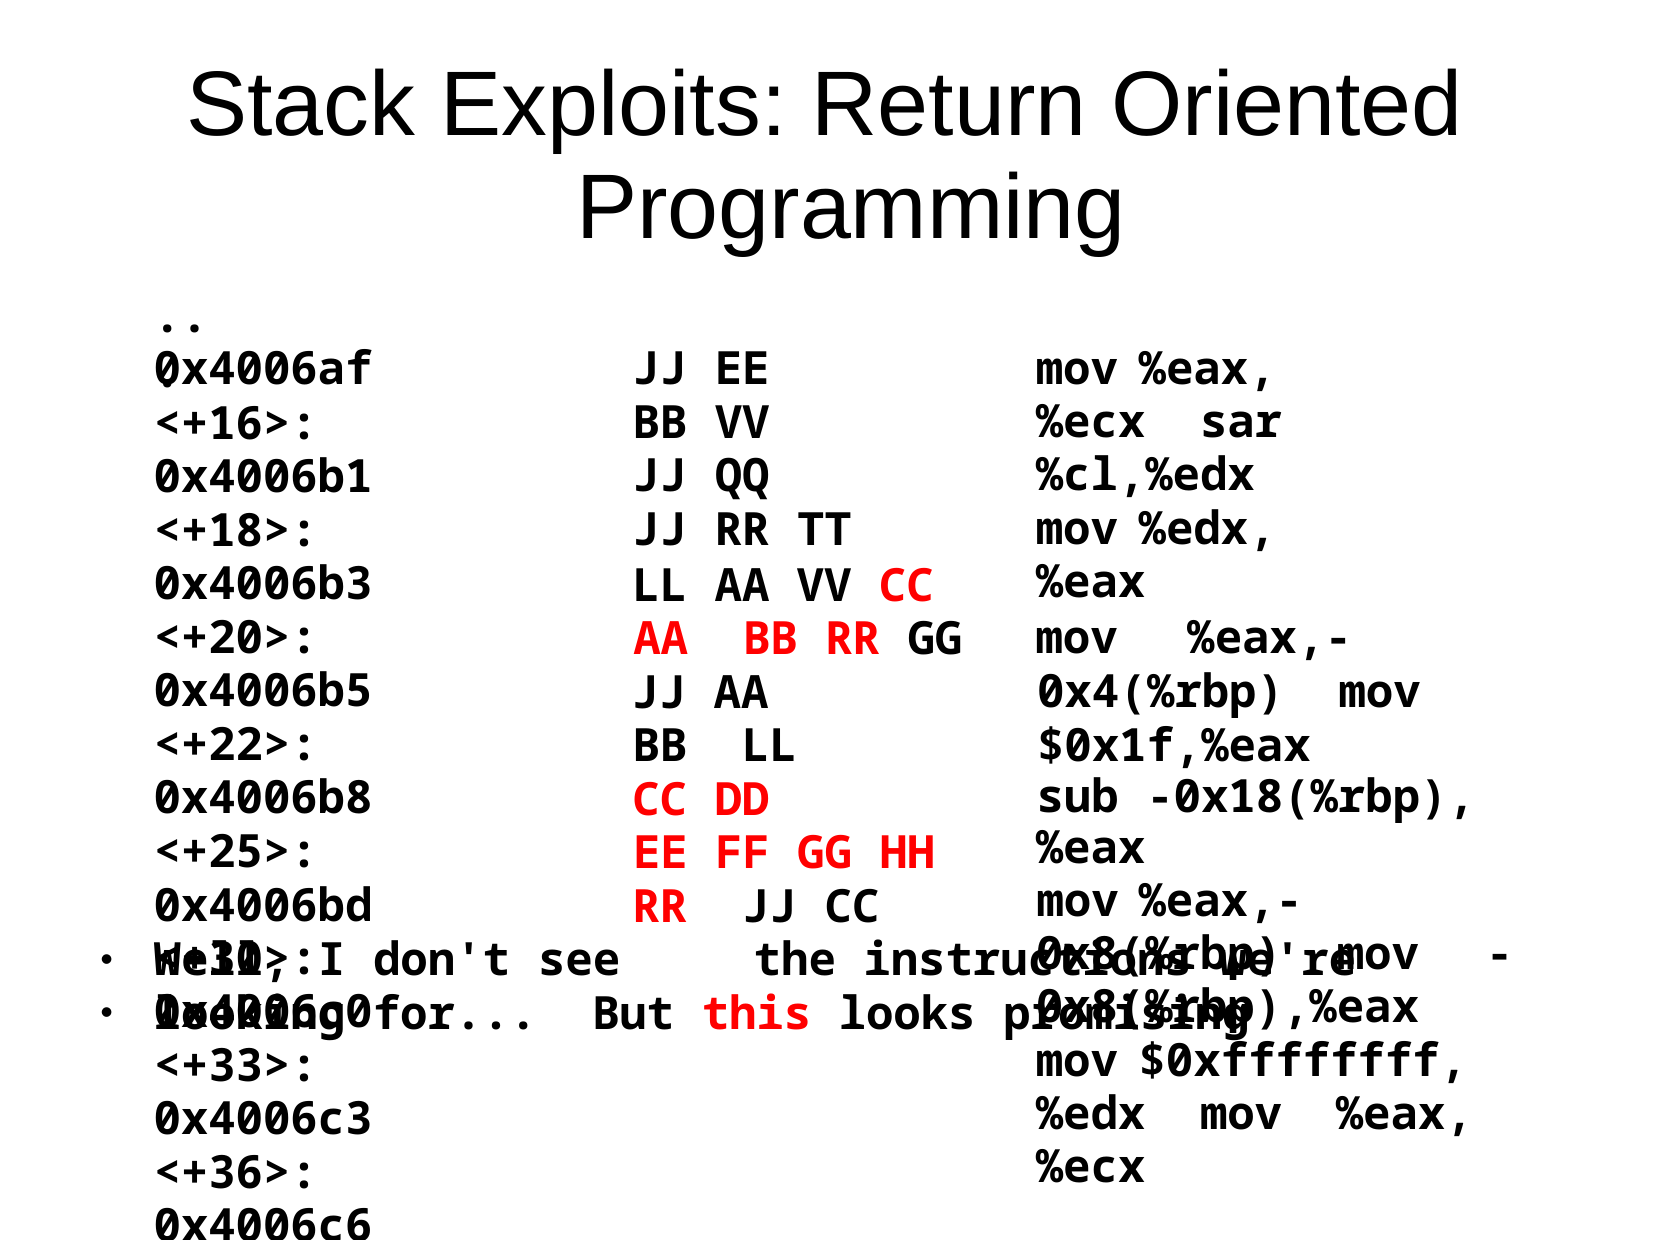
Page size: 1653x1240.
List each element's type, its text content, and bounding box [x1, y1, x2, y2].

text_box mov %eax,%ecx sar %cl,%edx mov %edx,%eax mov %eax,-0x4(%rbp) mov $0x1f,%eax sub -0x18(%rbp),%eax mov %eax,-0x8(%rbp) mov -0x8(%rbp),%eax mov $0xffffffff,%edx mov %eax,%ecx [1033, 341, 1544, 1194]
text_box Well, I don't see the instructions we're looking for... But this looks promising [151, 931, 1543, 1039]
text_box ... [151, 286, 232, 339]
text_box 0x4006af <+16>: 0x4006b1 <+18>: 0x4006b3 <+20>: 0x4006b5 <+22>: 0x4006b8 <+25>: 0x4006bd <+30>: 0x4006c0 <+33>: 0x4006c3 <+36>: 0x4006c6 <+39>: 0x4006cb <+44>: … [151, 1039, 534, 1240]
text_box ● [98, 944, 119, 970]
text_box JJ EE BB VV JJ QQ JJ RR TT LL AA VV CC AA BB RR GG JJ AA BB LL CC DD EE FF GG HH RR JJ CC [630, 339, 989, 931]
text_box 0x4006af <+16>: 0x4006b1 <+18>: 0x4006b3 <+20>: 0x4006b5 <+22>: 0x4006b8 <+25>: 0x4006bd <+30>: 0x4006c0 <+33>: 0x4006c3 <+36>: 0x4006c6 <+39>: 0x4006cb <+44>: … [151, 339, 534, 931]
text_box ● [98, 997, 119, 1023]
title Stack Exploits: Return Oriented Programming [173, 51, 1479, 259]
